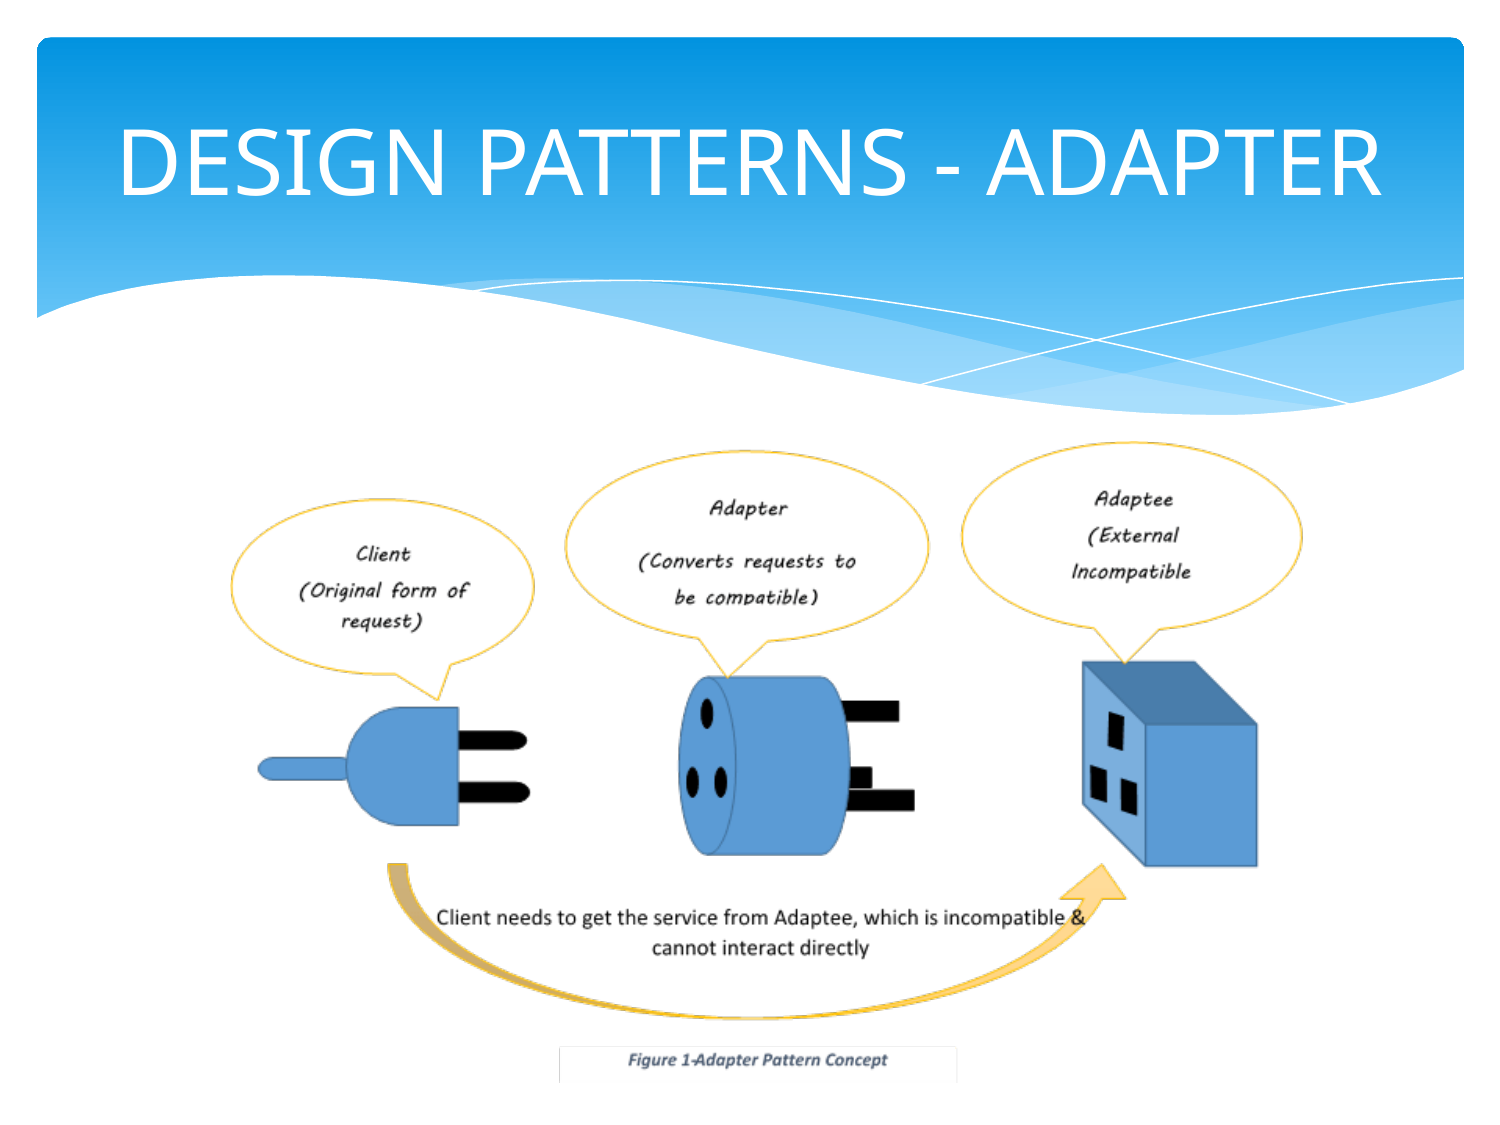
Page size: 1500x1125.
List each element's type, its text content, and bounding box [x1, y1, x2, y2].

title DESIGN PATTERNS - ADAPTER [75, 55, 1425, 261]
picture [229, 441, 1306, 1083]
